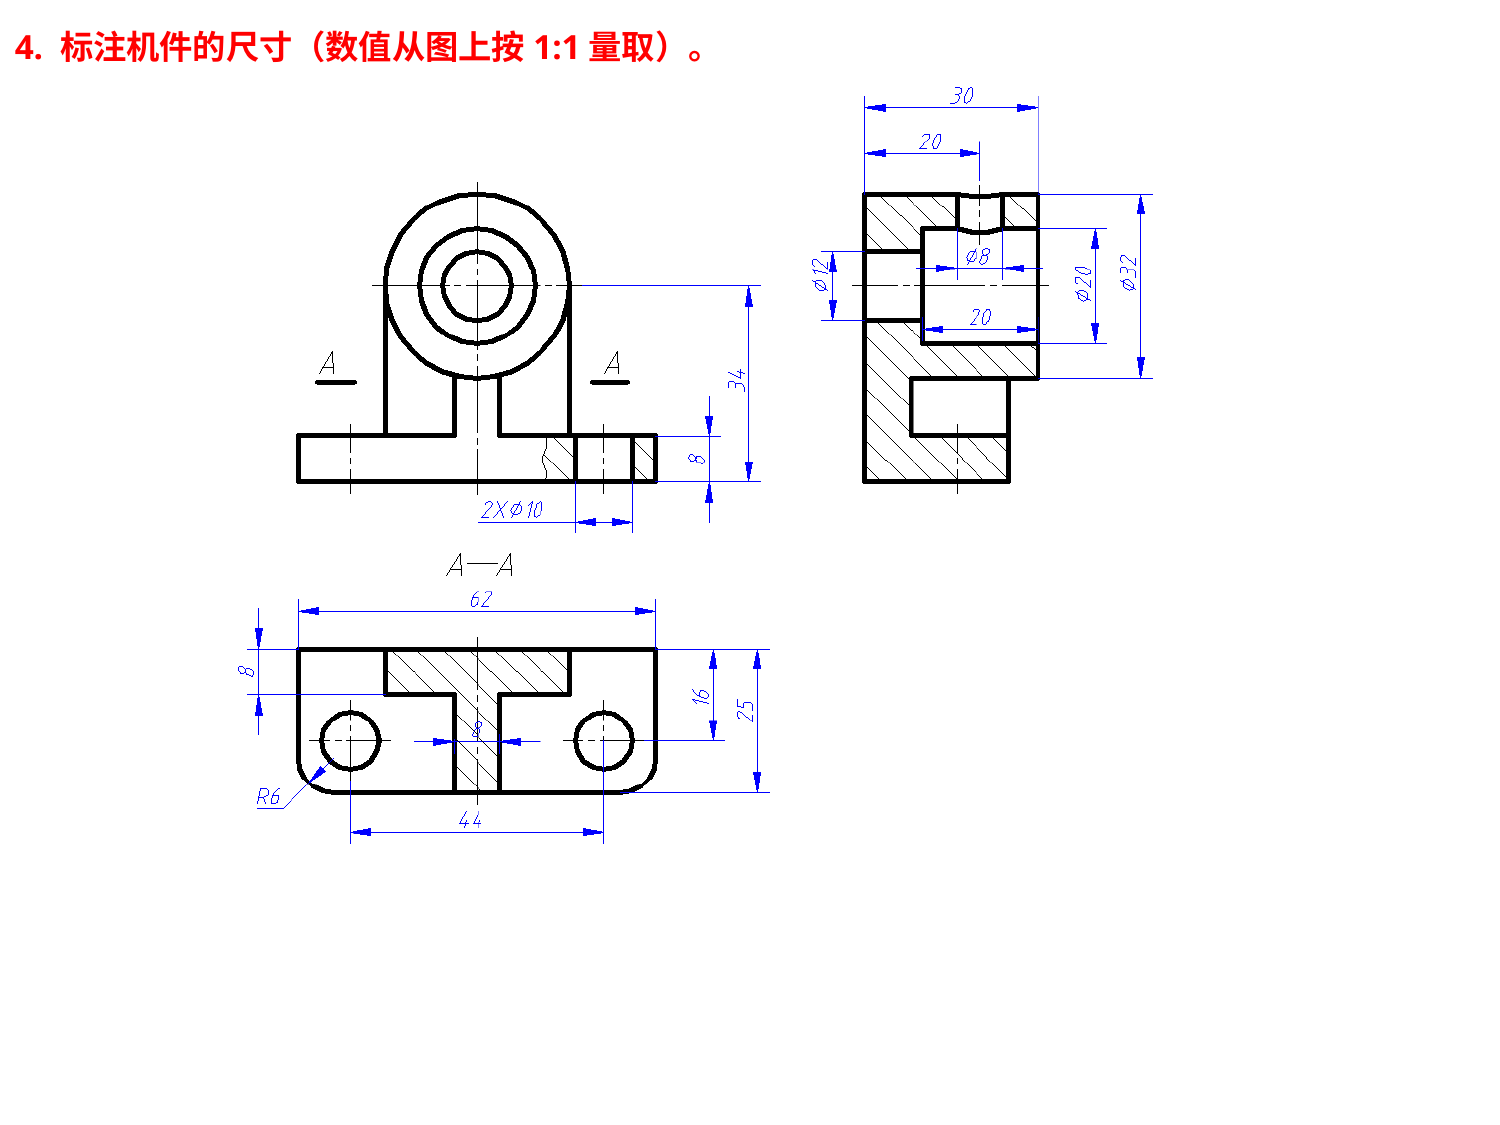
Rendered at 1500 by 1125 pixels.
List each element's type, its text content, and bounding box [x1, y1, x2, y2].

picture [228, 77, 1164, 849]
text_box 4. 标注机件的尺寸（数值从图上按1:1量取）。 [0, 18, 1500, 74]
